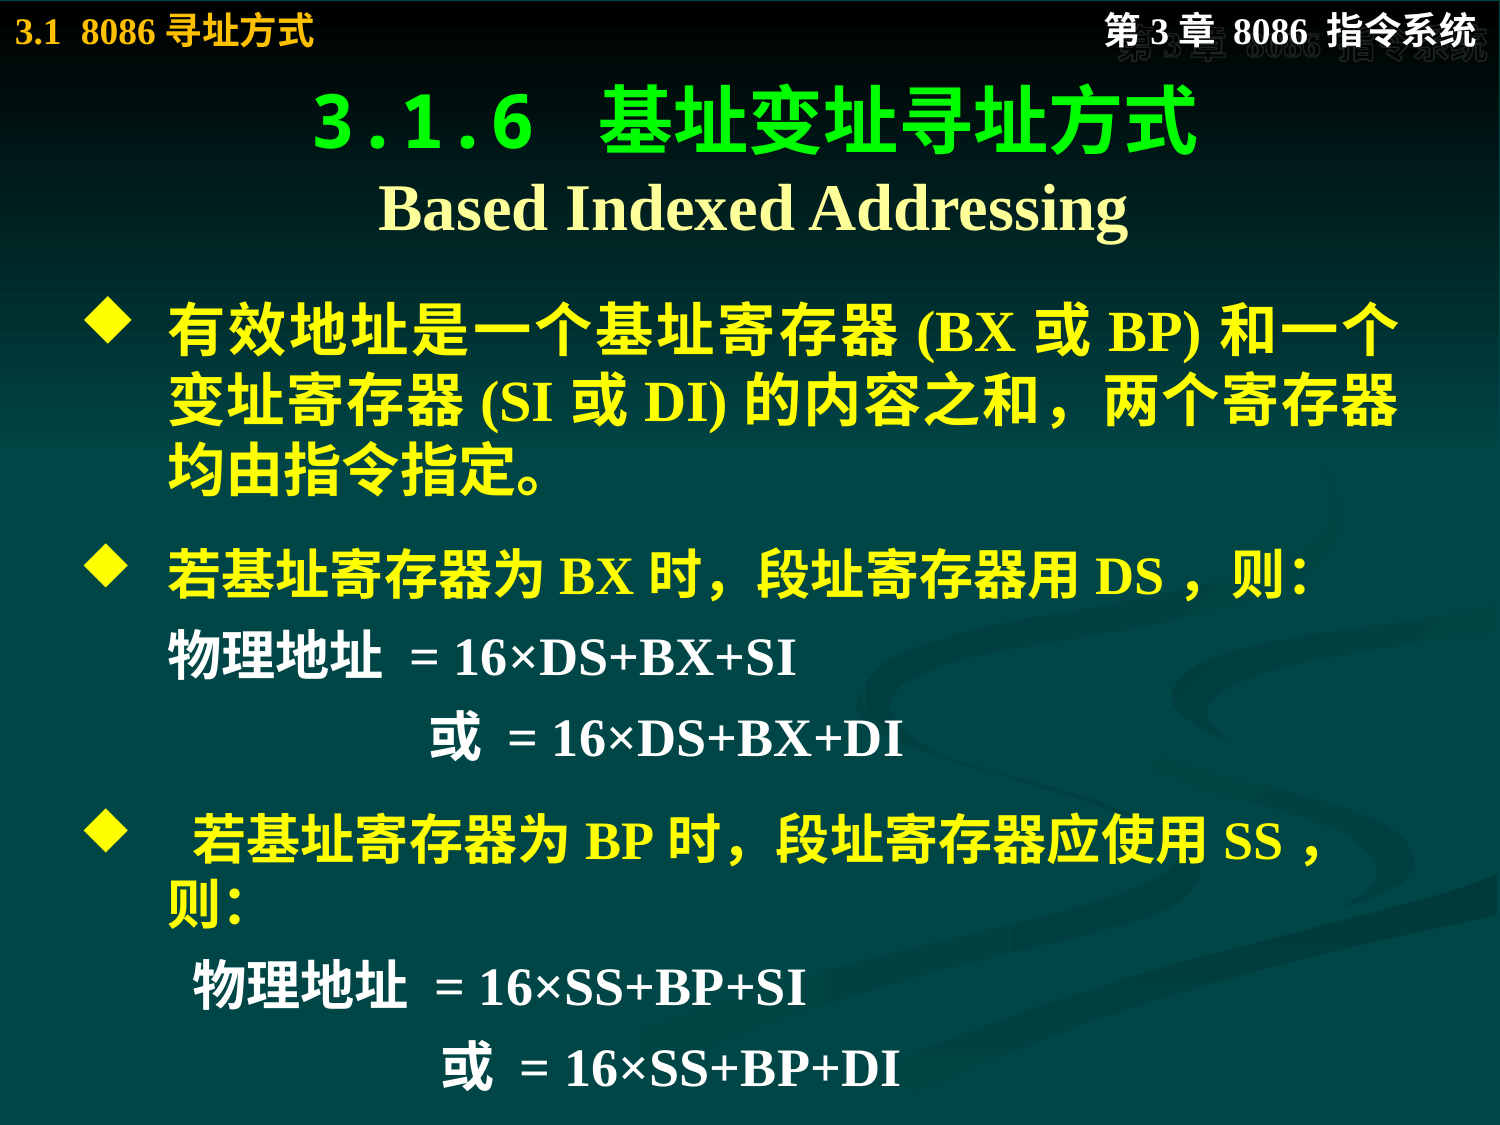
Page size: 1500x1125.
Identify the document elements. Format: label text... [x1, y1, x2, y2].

title 3.1.6 基址变址寻址方式 Based Indexed Addressing [78, 60, 1430, 257]
list 有效地址是一个基址寄存器(BX或BP)和一个变址寄存器(SI或DI)的内容之和，两个寄存器均由指令指定。 若基址寄存器为BX时，段址寄存器用DS，则： 物理地址 = 16×DS+BX+SI 或 = 16×DS+BX+DI 若基址寄存器为BP时，段址寄存器应使用SS，则： 物理地址 = 16×SS+BP+SI 或 = 16×SS+BP+DI [64, 285, 1416, 1058]
